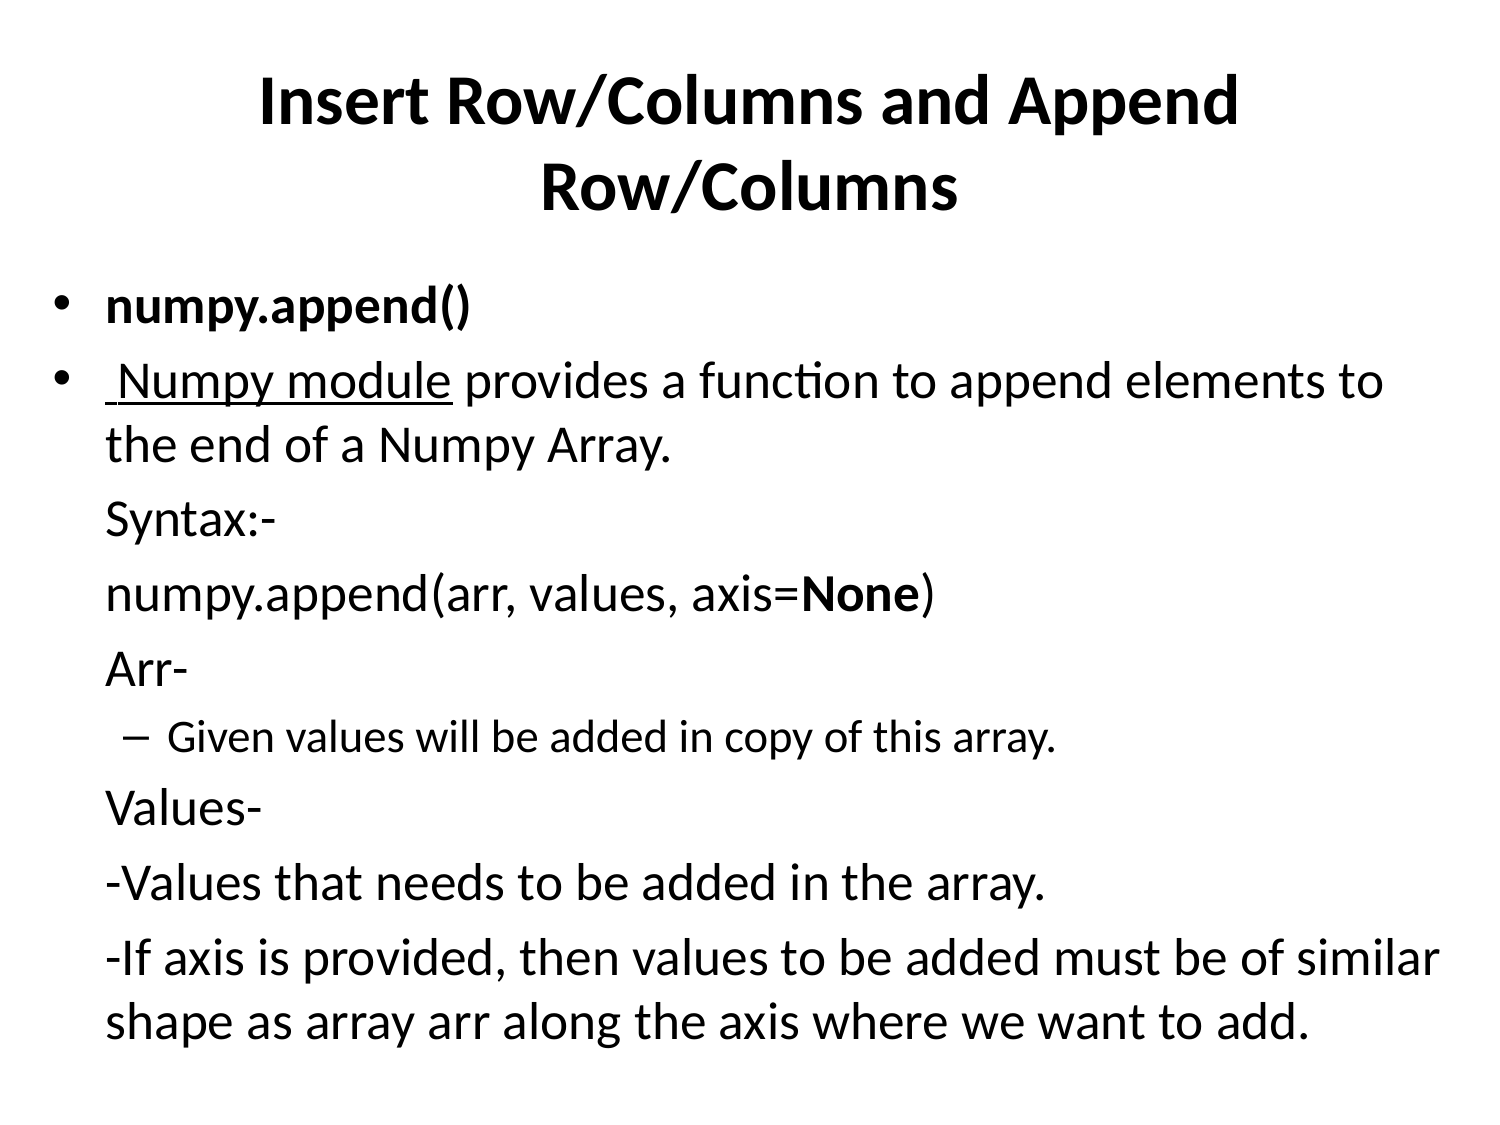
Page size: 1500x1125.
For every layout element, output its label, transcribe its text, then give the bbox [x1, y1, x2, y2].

title Insert Row/Columns and Append Row/Columns [75, 45, 1425, 233]
list numpy.append() Numpy module provides a function to append elements to the end of a Numpy Array. Syntax:- numpy.append(arr, values, axis=None) Arr- Given values will be added in copy of this array. Values- -Values that needs to be added in the array. -If axis is provided, then values to be added must be of similar shape as array arr along the axis where we want to add. [37, 262, 1463, 1075]
